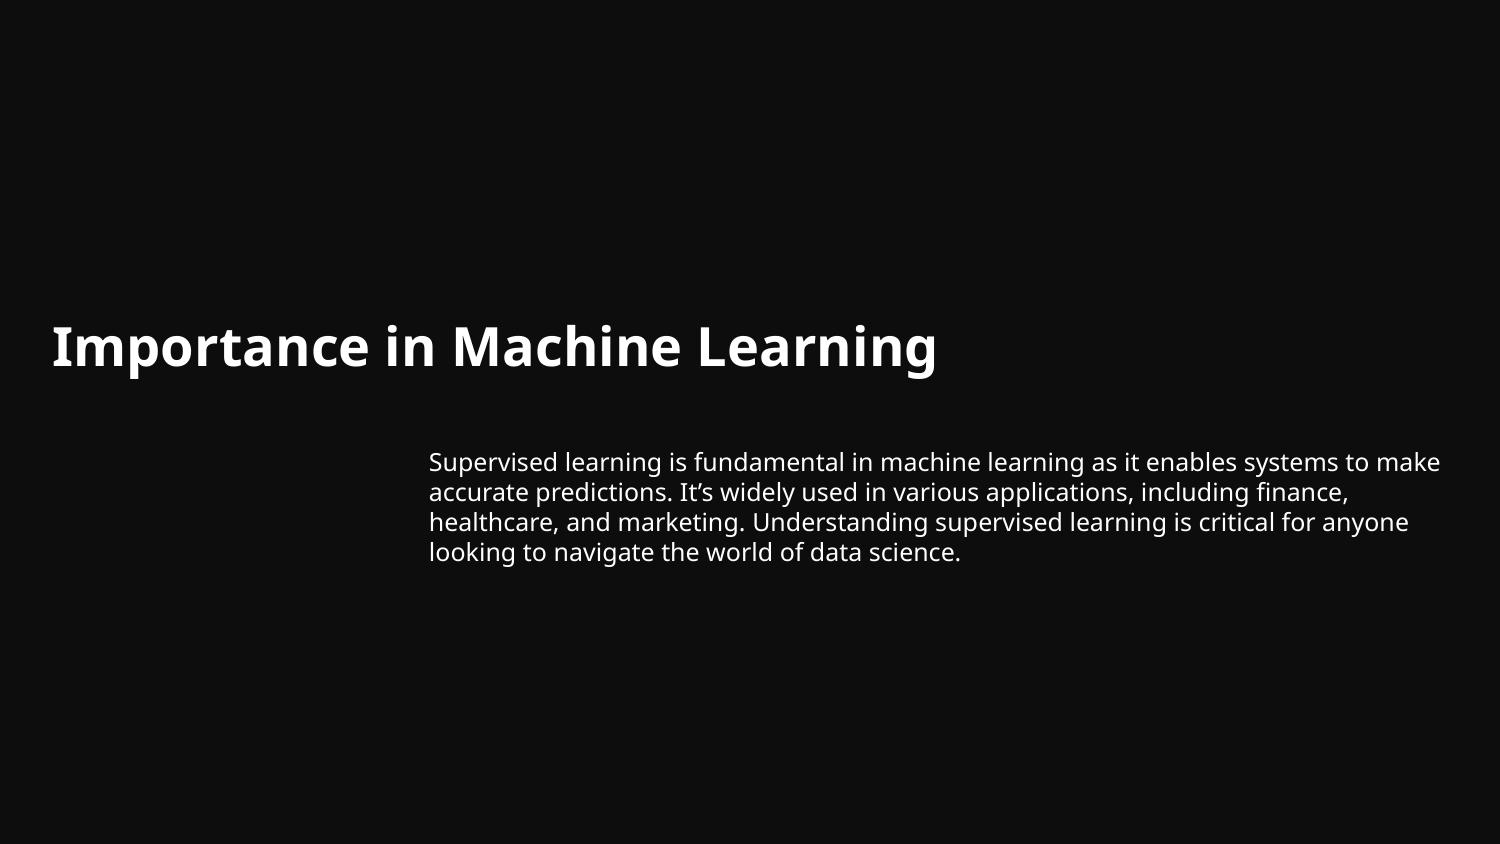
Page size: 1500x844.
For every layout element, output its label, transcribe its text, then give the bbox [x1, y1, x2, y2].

title Importance in Machine Learning [37, 145, 1268, 393]
subtitle Supervised learning is fundamental in machine learning as it enables systems to make accurate predictions. It’s widely used in various applications, including finance, healthcare, and marketing. Understanding supervised learning is critical for anyone looking to navigate the world of data science. [414, 431, 1463, 699]
